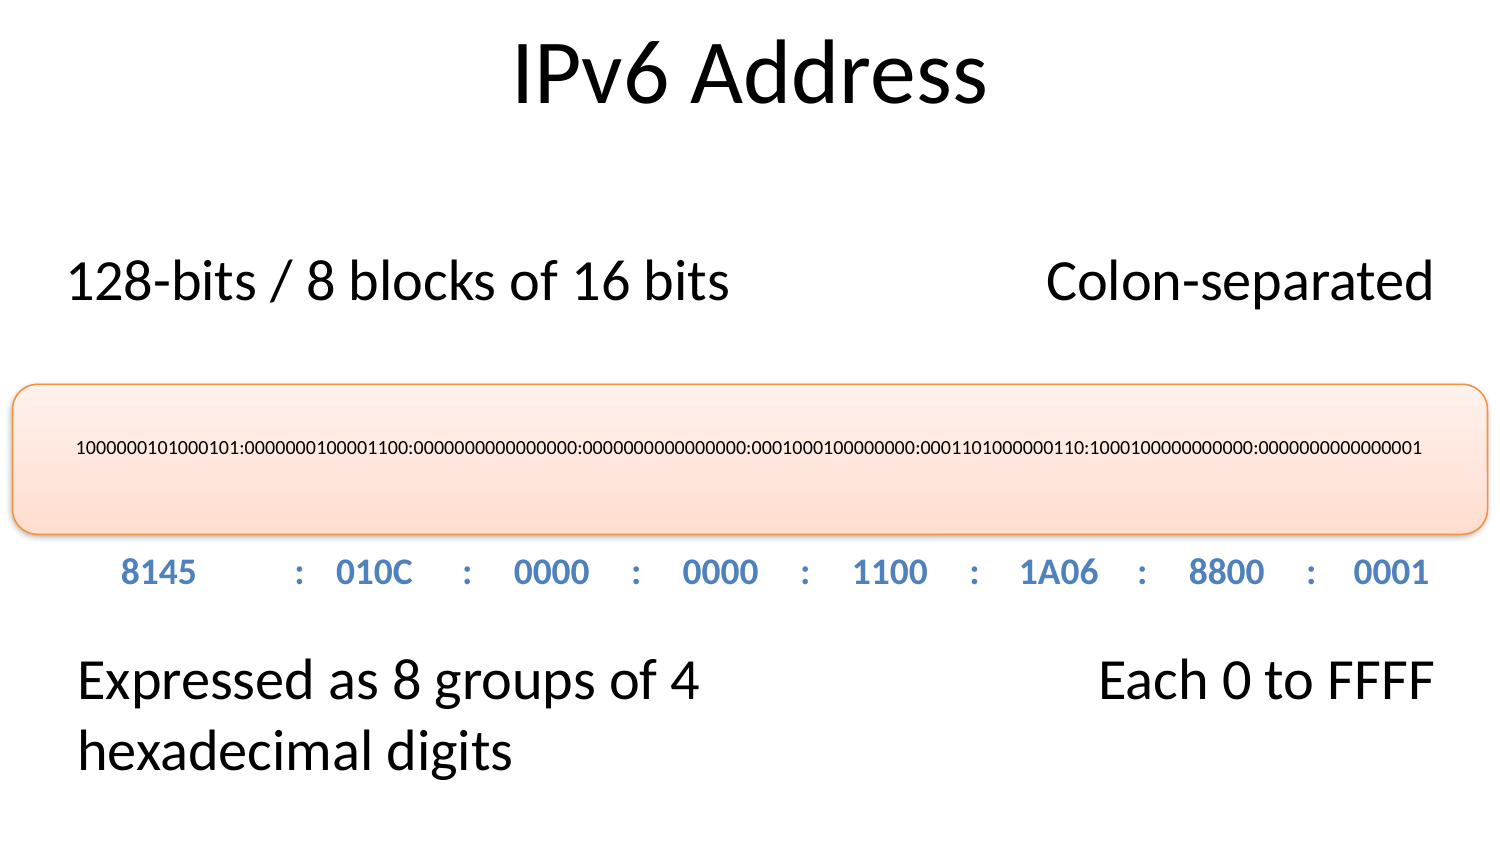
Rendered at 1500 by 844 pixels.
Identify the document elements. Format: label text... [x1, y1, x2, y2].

text_box Expressed as 8 groups of 4 hexadecimal digits [62, 634, 730, 797]
text_box Colon-separated [880, 234, 1450, 347]
text_box 1000000101000101:0000000100001100:0000000000000000:0000000000000000:0001000100000000:0001101000000110:1000100000000000:0000000000000001 [11, 383, 1489, 536]
text_box 128-bits / 8 blocks of 16 bits [50, 234, 763, 360]
text_box Each 0 to FFFF [880, 634, 1450, 747]
title IPv6 Address [75, 0, 1425, 138]
text_box 8145 : 010C : 0000 : 0000 : 1100 : 1A06 : 8800 : 0001 [50, 541, 1450, 600]
